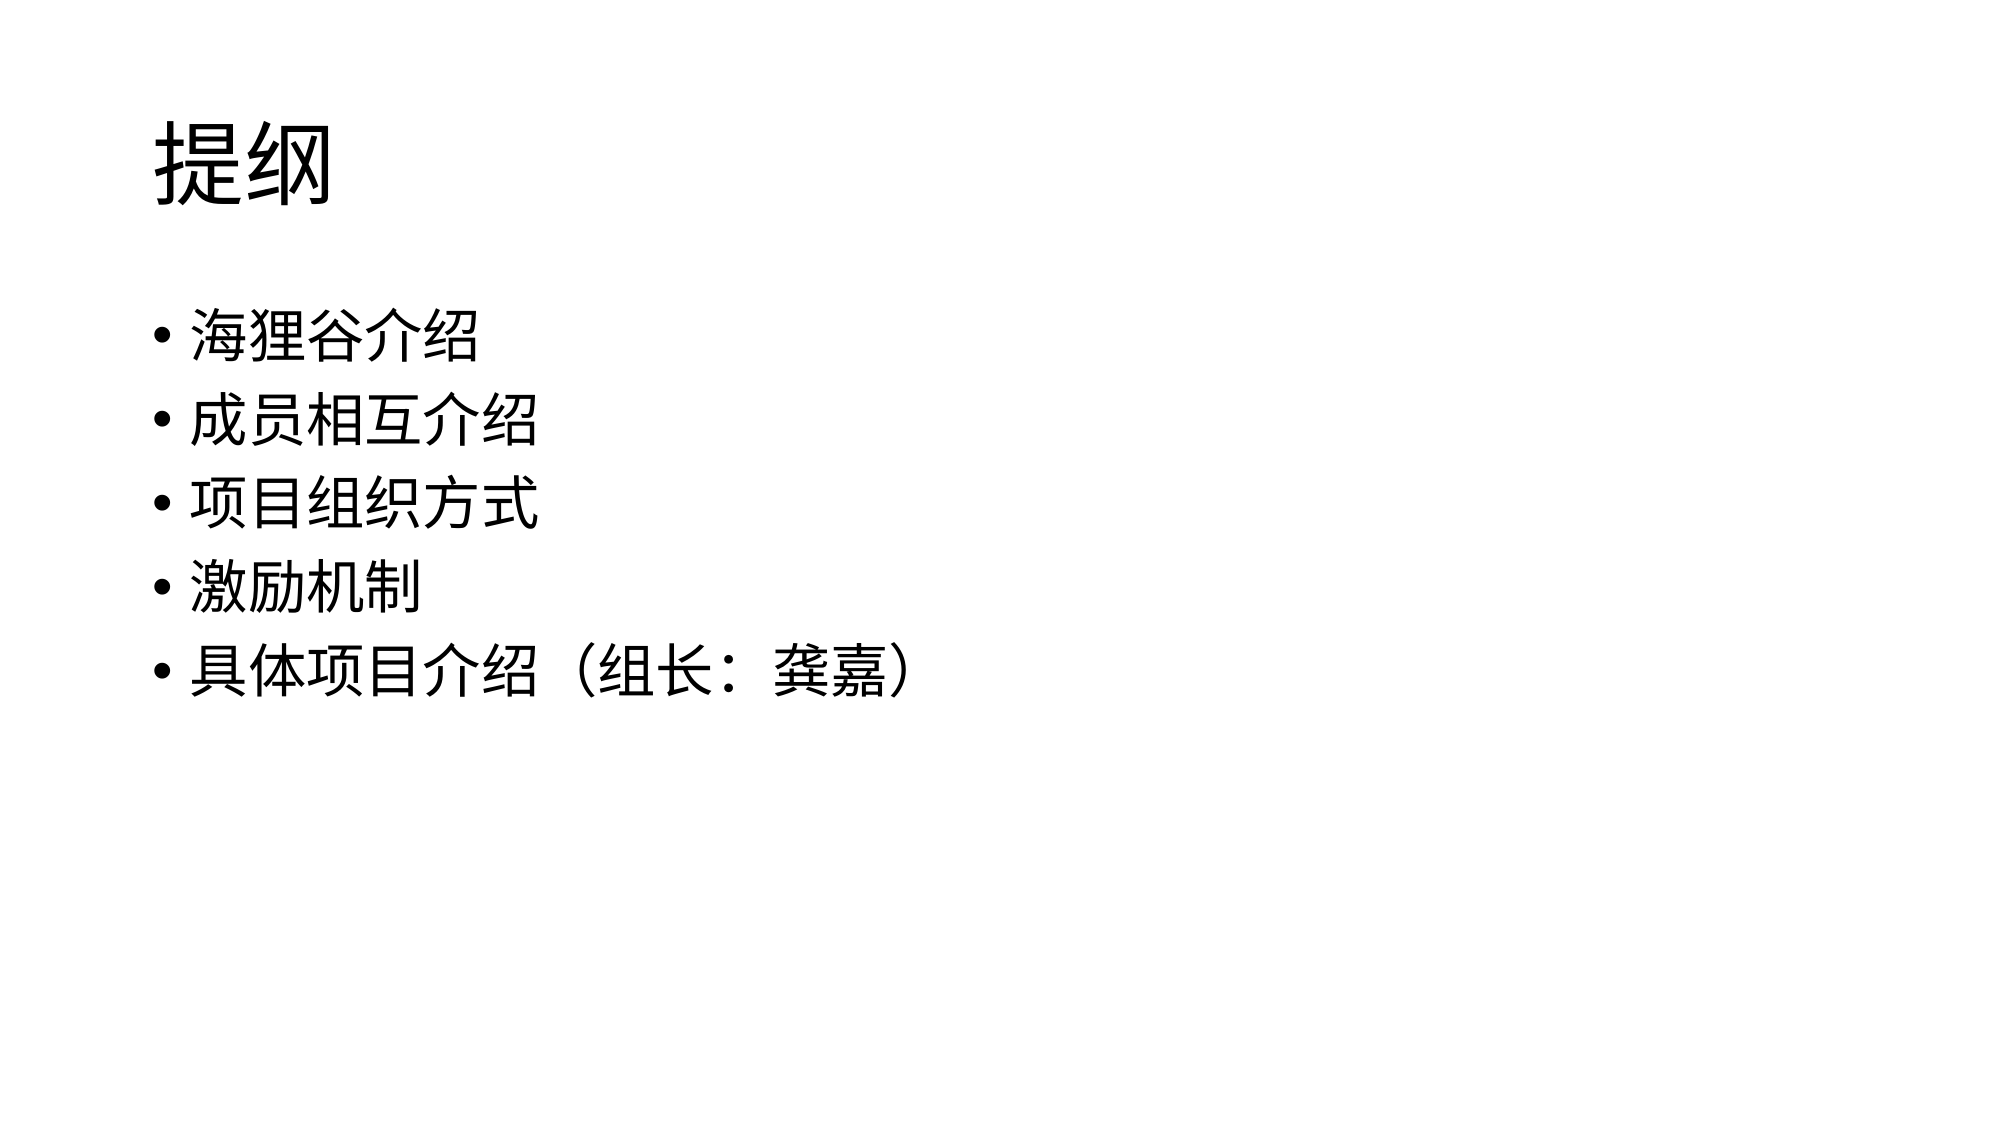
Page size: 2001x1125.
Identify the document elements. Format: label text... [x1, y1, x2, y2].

title 提纲 [137, 59, 1863, 278]
list 海狸谷介绍 成员相互介绍 项目组织方式 激励机制 具体项目介绍（组长：龚嘉） [137, 299, 1863, 1014]
